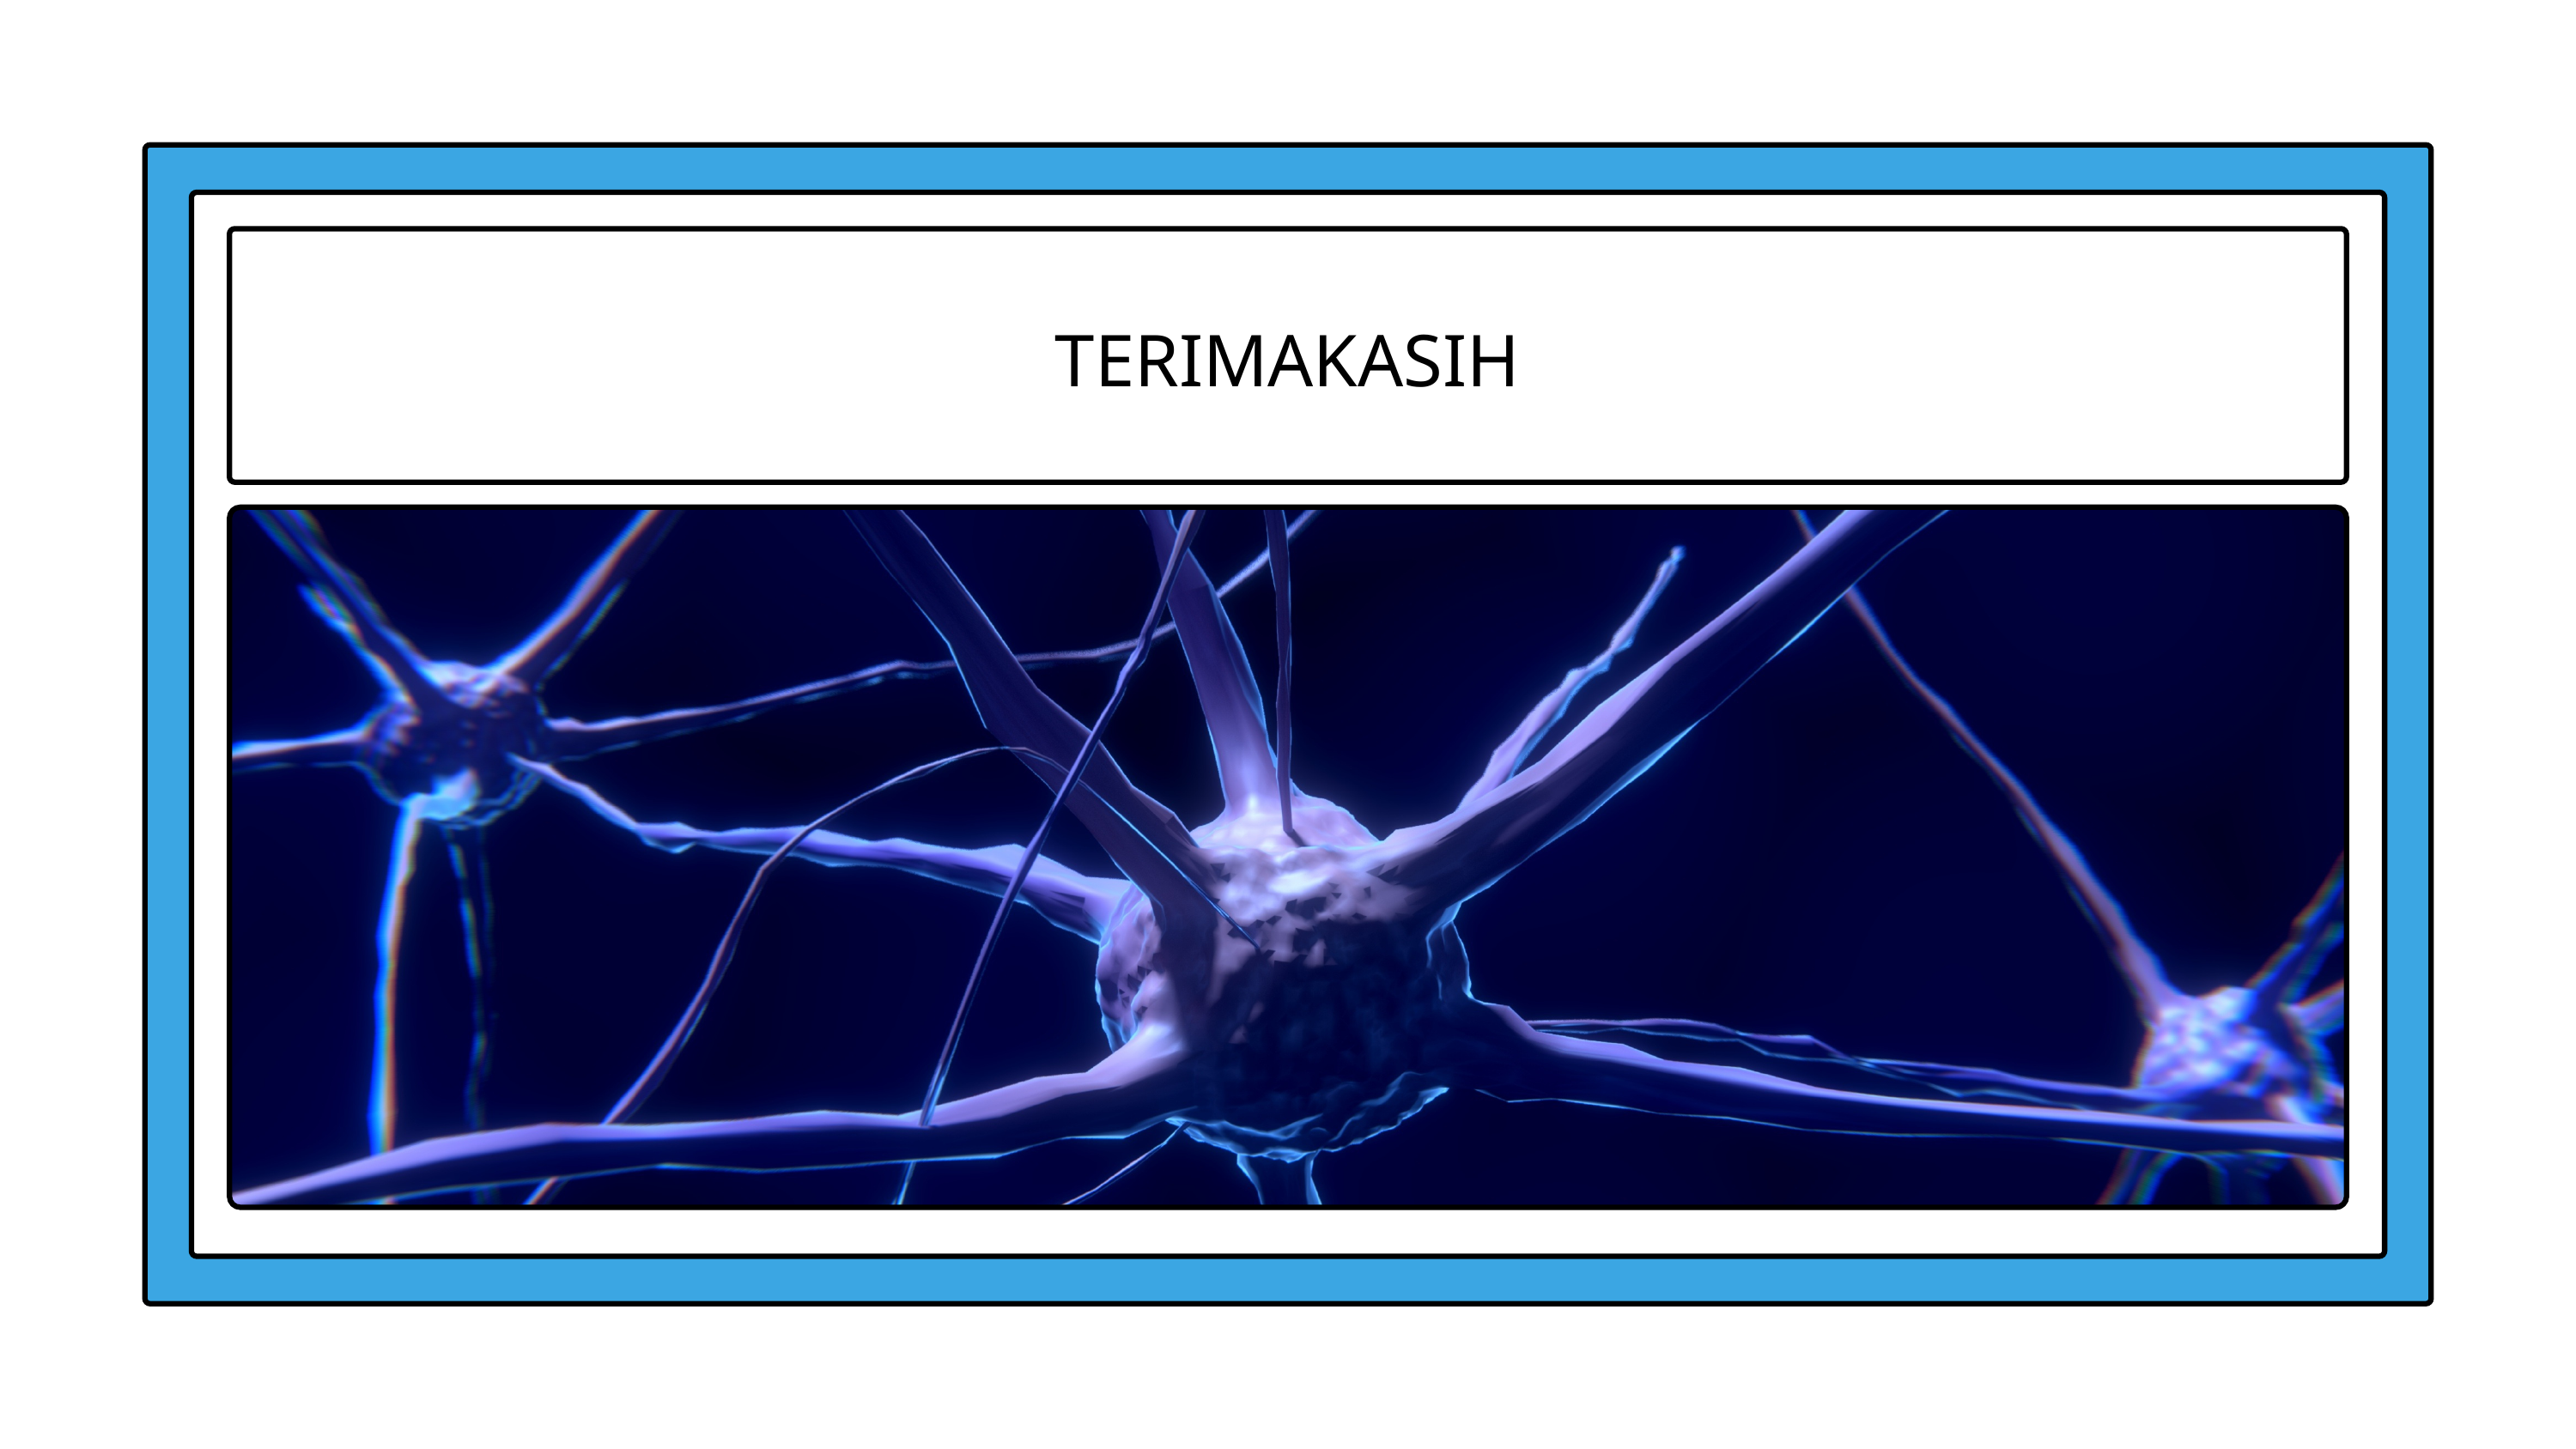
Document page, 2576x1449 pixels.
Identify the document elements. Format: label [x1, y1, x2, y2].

text_box [228, 228, 2347, 482]
text_box [229, 506, 2347, 1208]
text_box [144, 144, 2432, 1304]
text_box [191, 191, 2385, 1257]
